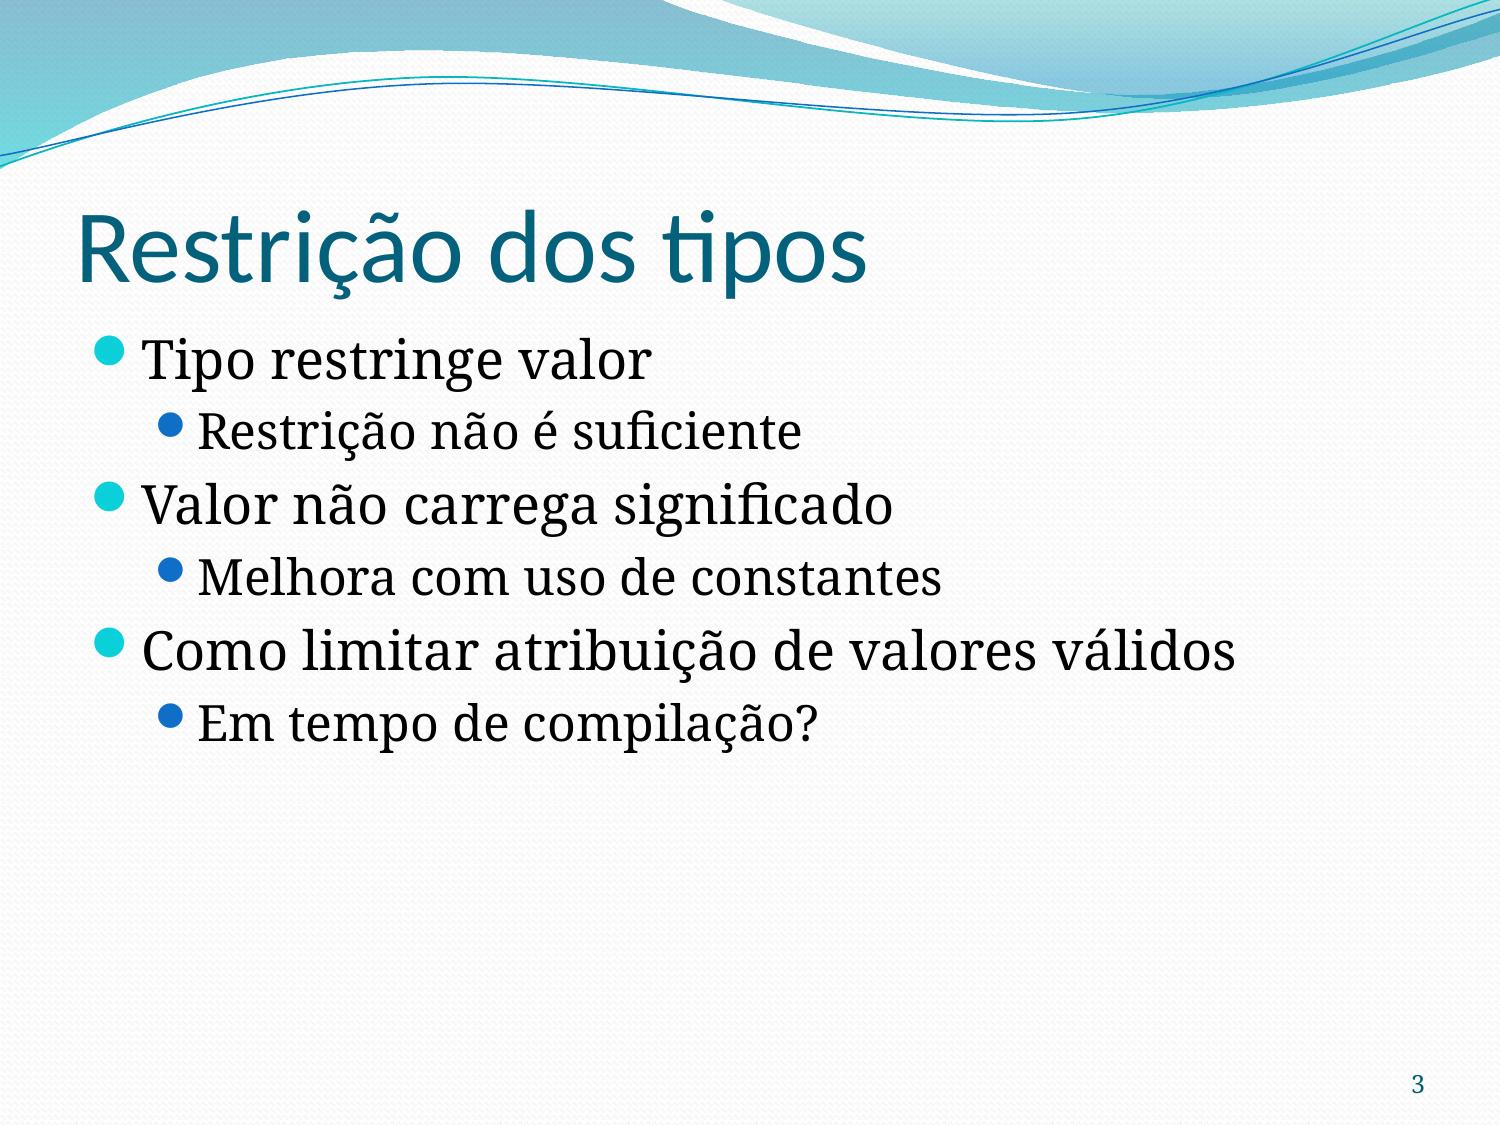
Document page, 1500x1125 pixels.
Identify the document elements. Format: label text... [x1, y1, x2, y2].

list Tipo restringe valor Restrição não é suficiente Valor não carrega significado Melhora com uso de constantes Como limitar atribuição de valores válidos Em tempo de compilação? [74, 317, 1426, 1038]
title Restrição dos tipos [74, 115, 1426, 304]
slide_number 3 [1299, 1042, 1425, 1103]
